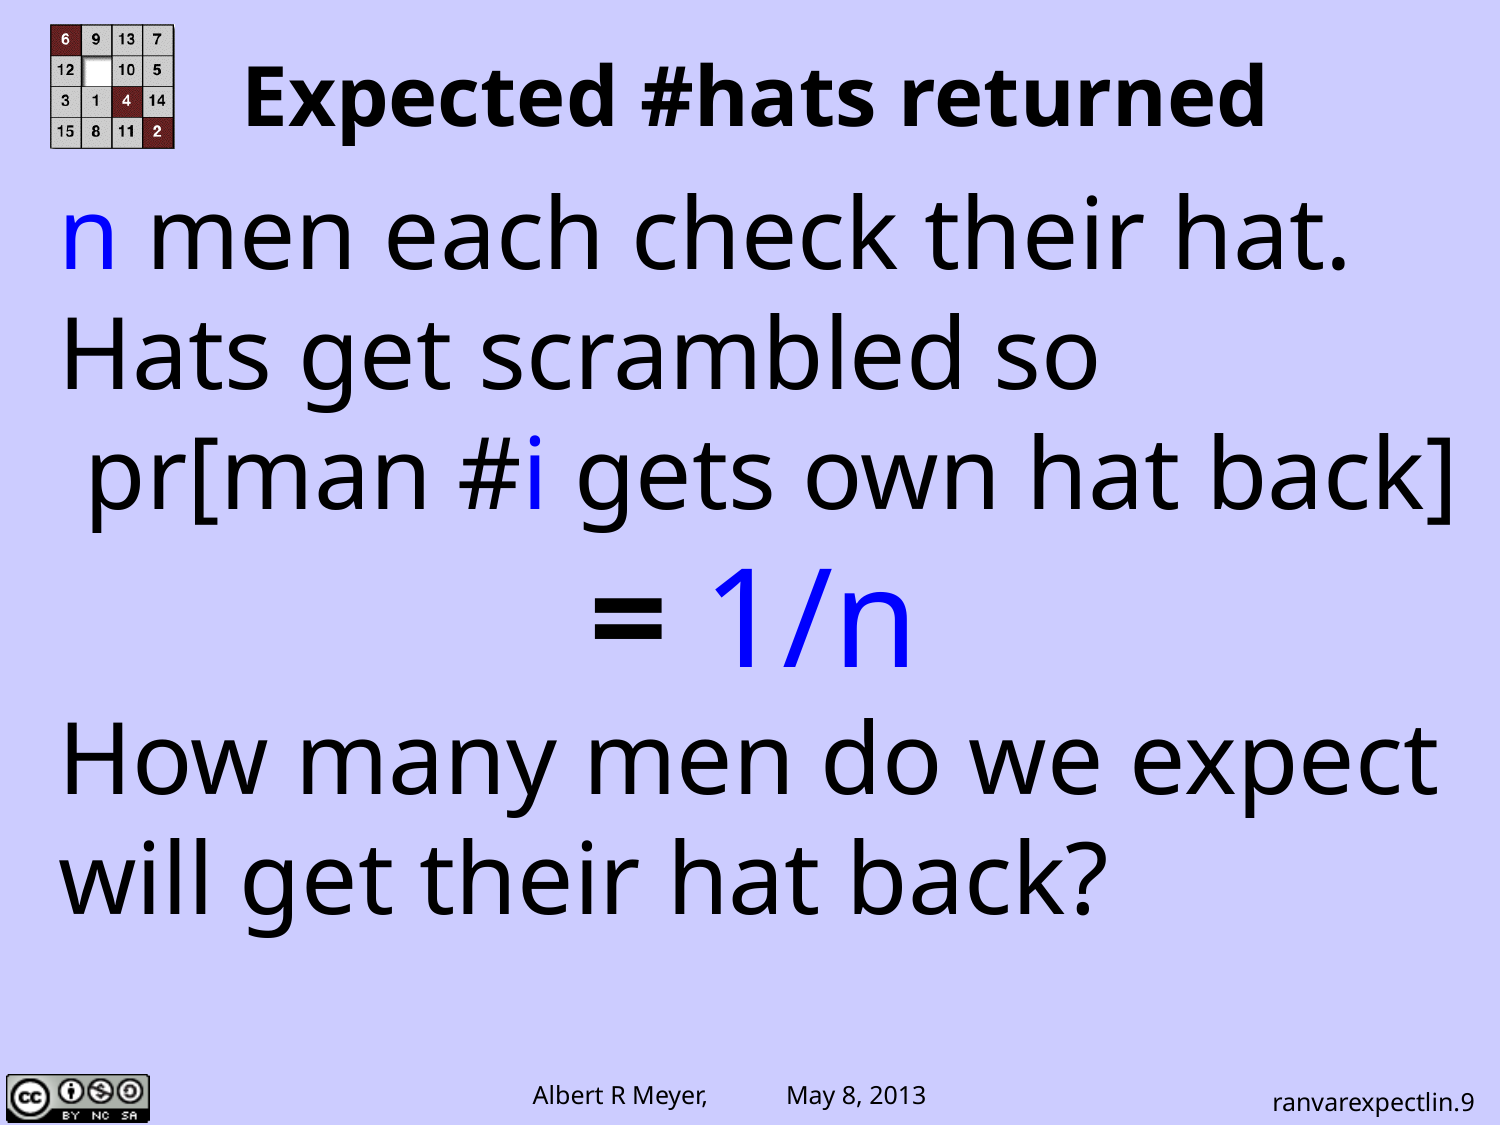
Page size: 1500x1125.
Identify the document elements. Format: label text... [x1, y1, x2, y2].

text_box n men each check their hat. Hats get scrambled so pr[man #i gets own hat back] = 1/n How many men do we expect will get their hat back? [43, 162, 1500, 939]
slide_number ranvarexpectlin.9 [1239, 1078, 1491, 1120]
picture [50, 24, 175, 149]
title Expected #hats returned [170, 36, 1364, 150]
picture [6, 1074, 150, 1123]
